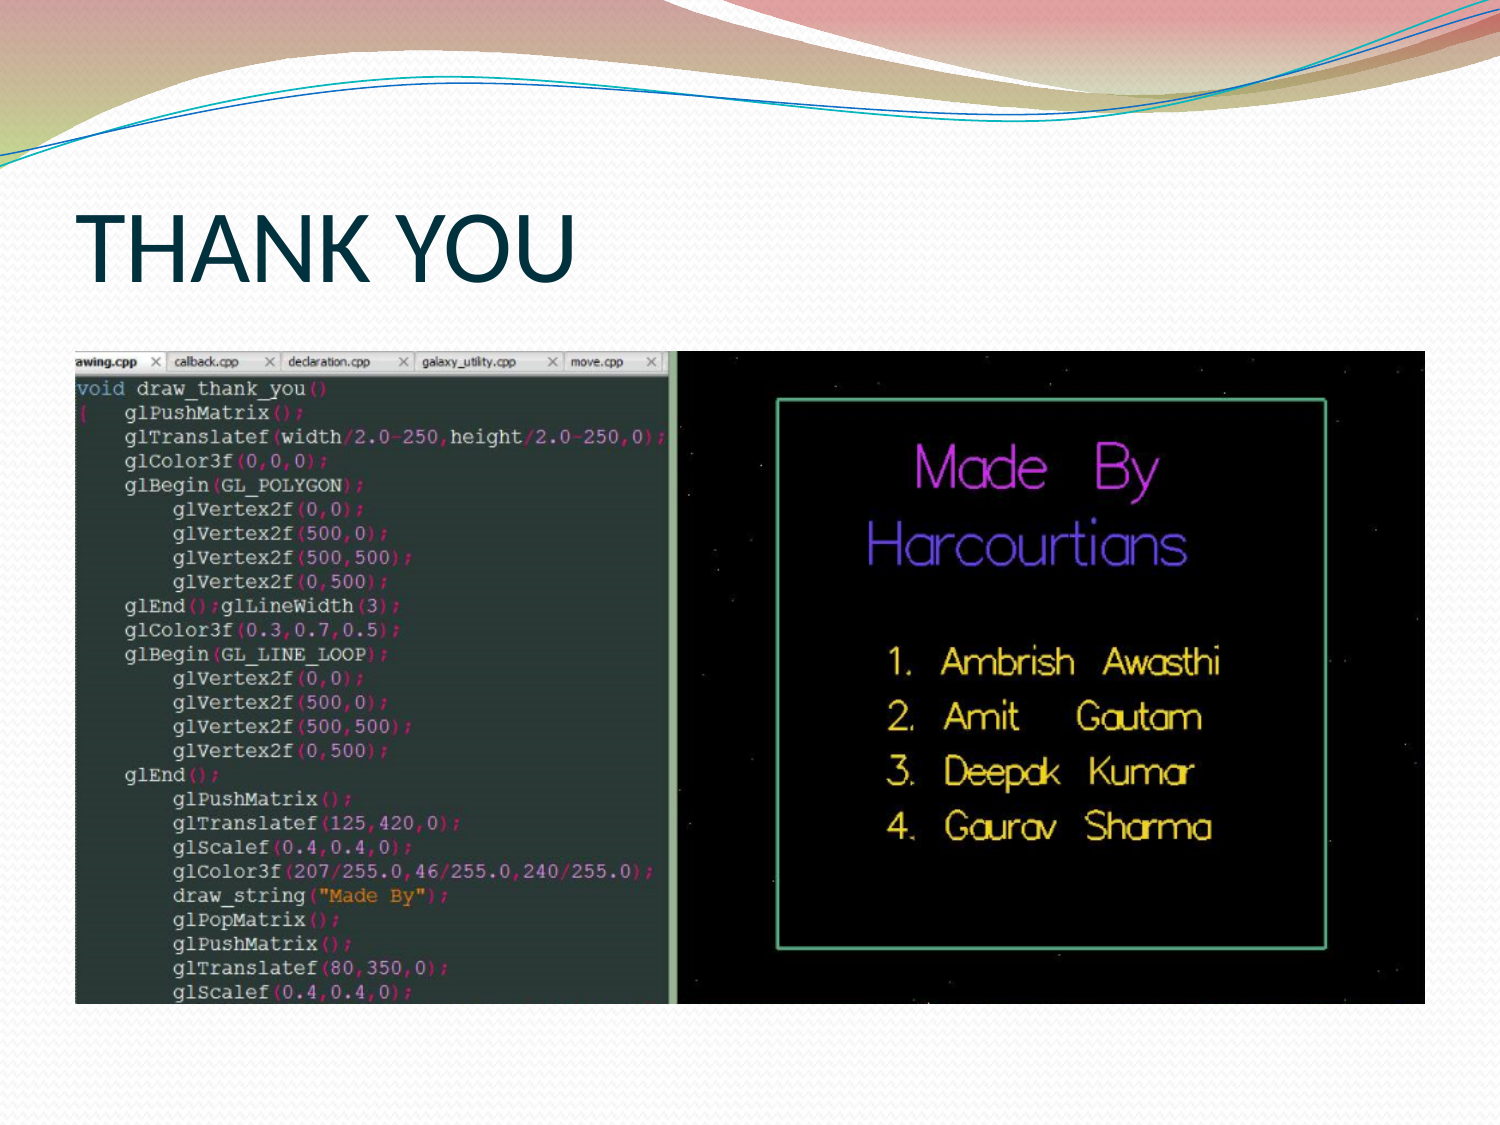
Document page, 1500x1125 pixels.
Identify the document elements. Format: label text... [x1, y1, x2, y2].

text_box THANK YOU [75, 115, 1425, 303]
picture [830, 108, 943, 115]
picture [0, 56, 1500, 1125]
picture [195, 84, 863, 115]
picture [175, 78, 584, 115]
picture [100, 51, 1062, 115]
picture [666, 0, 1075, 91]
picture [24, 147, 49, 156]
picture [40, 127, 75, 146]
